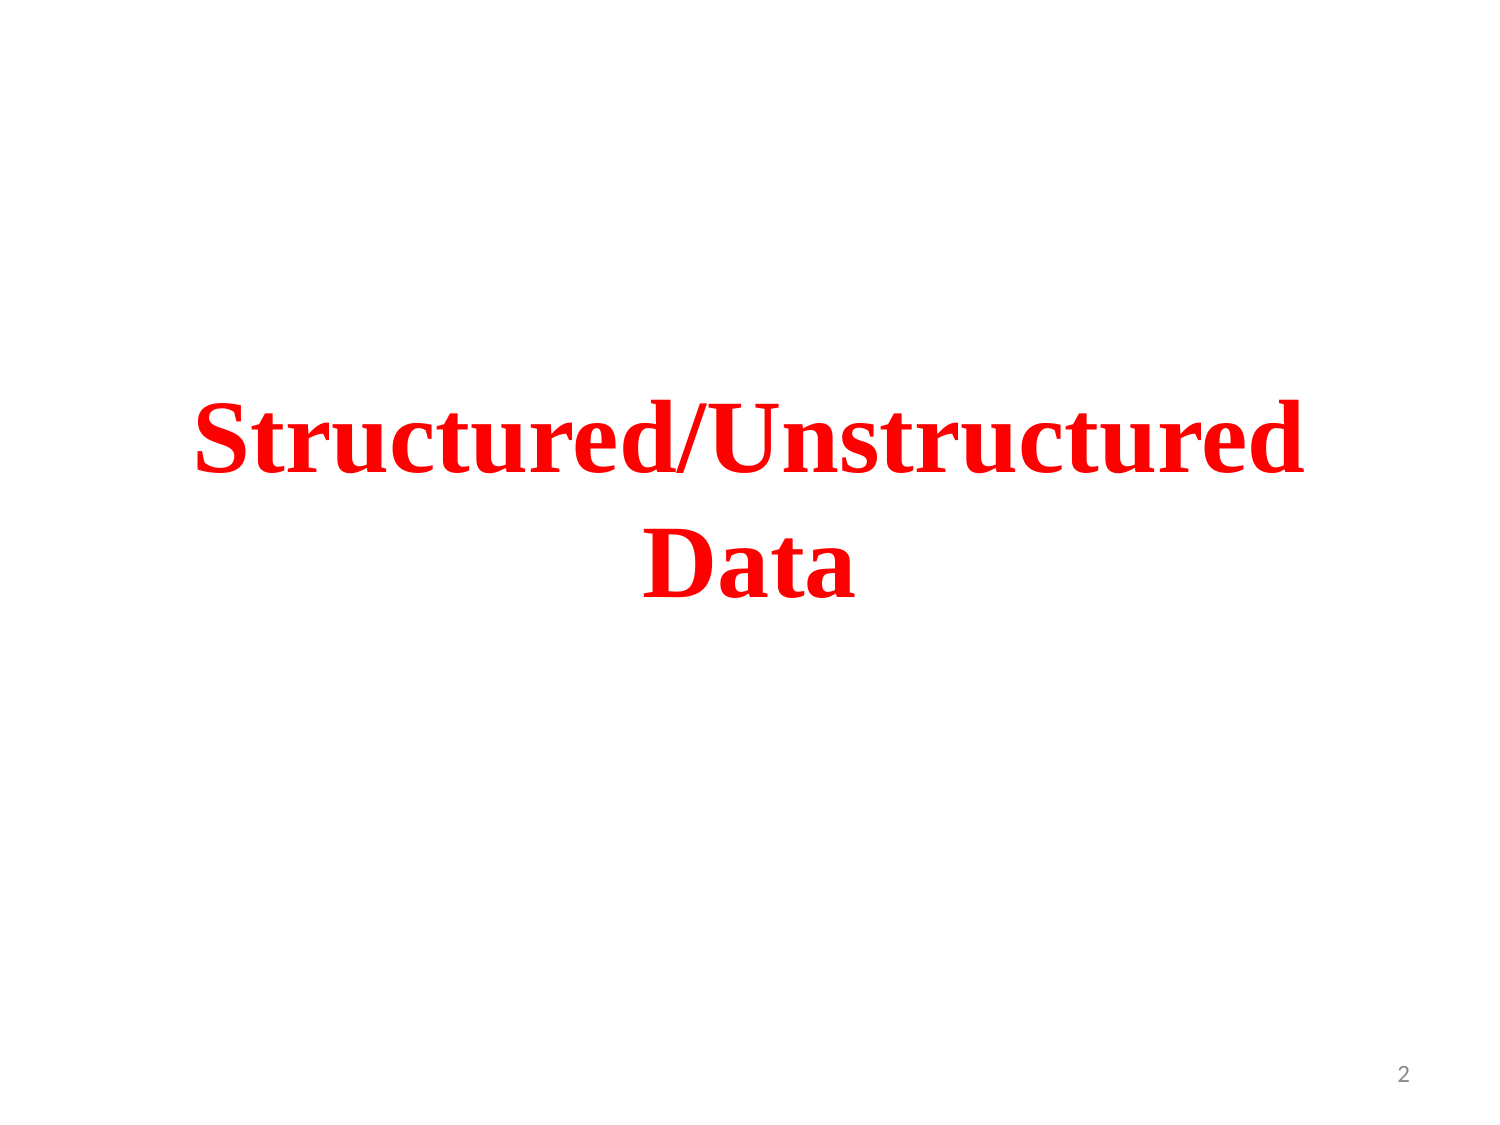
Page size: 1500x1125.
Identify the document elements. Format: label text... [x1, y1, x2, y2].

title Structured/Unstructured Data [112, 349, 1388, 638]
slide_number 2 [1074, 1042, 1425, 1103]
